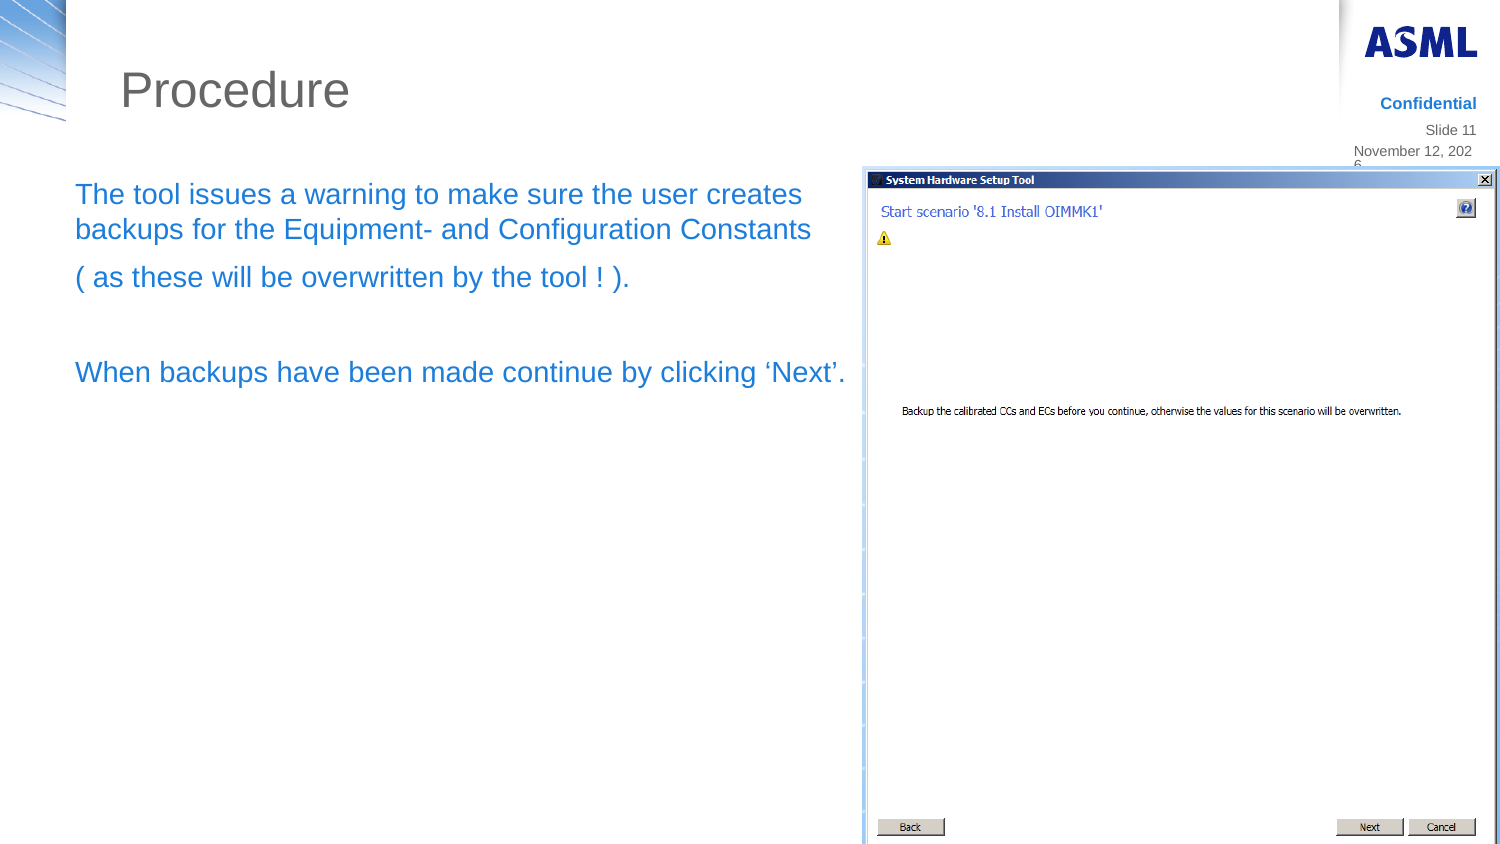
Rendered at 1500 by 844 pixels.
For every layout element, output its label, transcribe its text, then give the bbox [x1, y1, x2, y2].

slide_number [1353, 141, 1478, 157]
picture [0, 0, 66, 844]
slide_number Slide 11 [1353, 120, 1477, 136]
title Procedure [120, 56, 1329, 149]
footer Confidential [1353, 92, 1478, 108]
list The tool issues a warning to make sure the user creates backups for the Equipment- and Configuration Constants ( as these will be overwritten by the tool ! ). When backups have been made continue by clicking ‘Next’. [75, 175, 862, 785]
picture [862, 0, 1500, 844]
